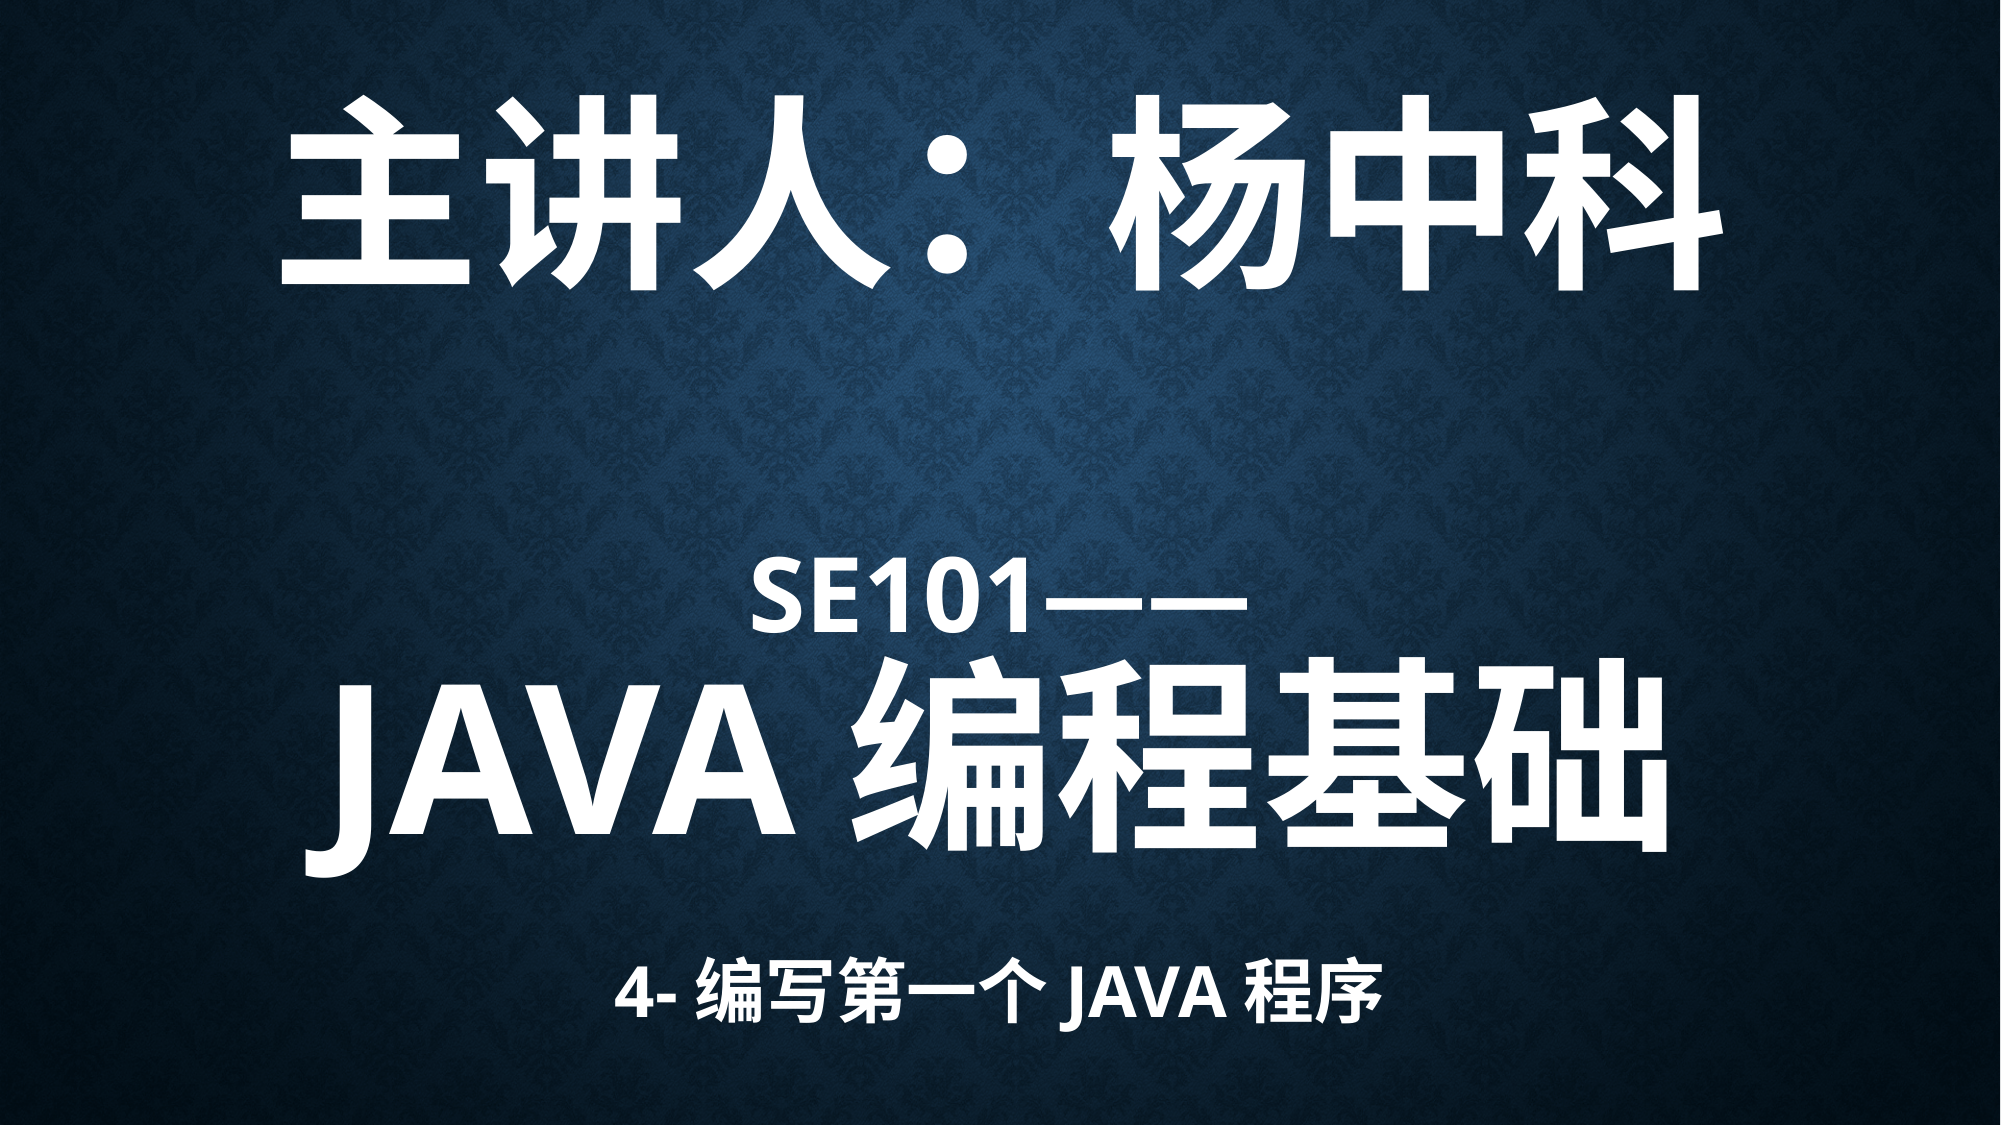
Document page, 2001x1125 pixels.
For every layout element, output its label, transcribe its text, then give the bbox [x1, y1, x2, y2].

title 主讲人：杨中科 SE101—— Java编程基础 4-编写第一个Java程序 [0, 0, 2000, 1125]
